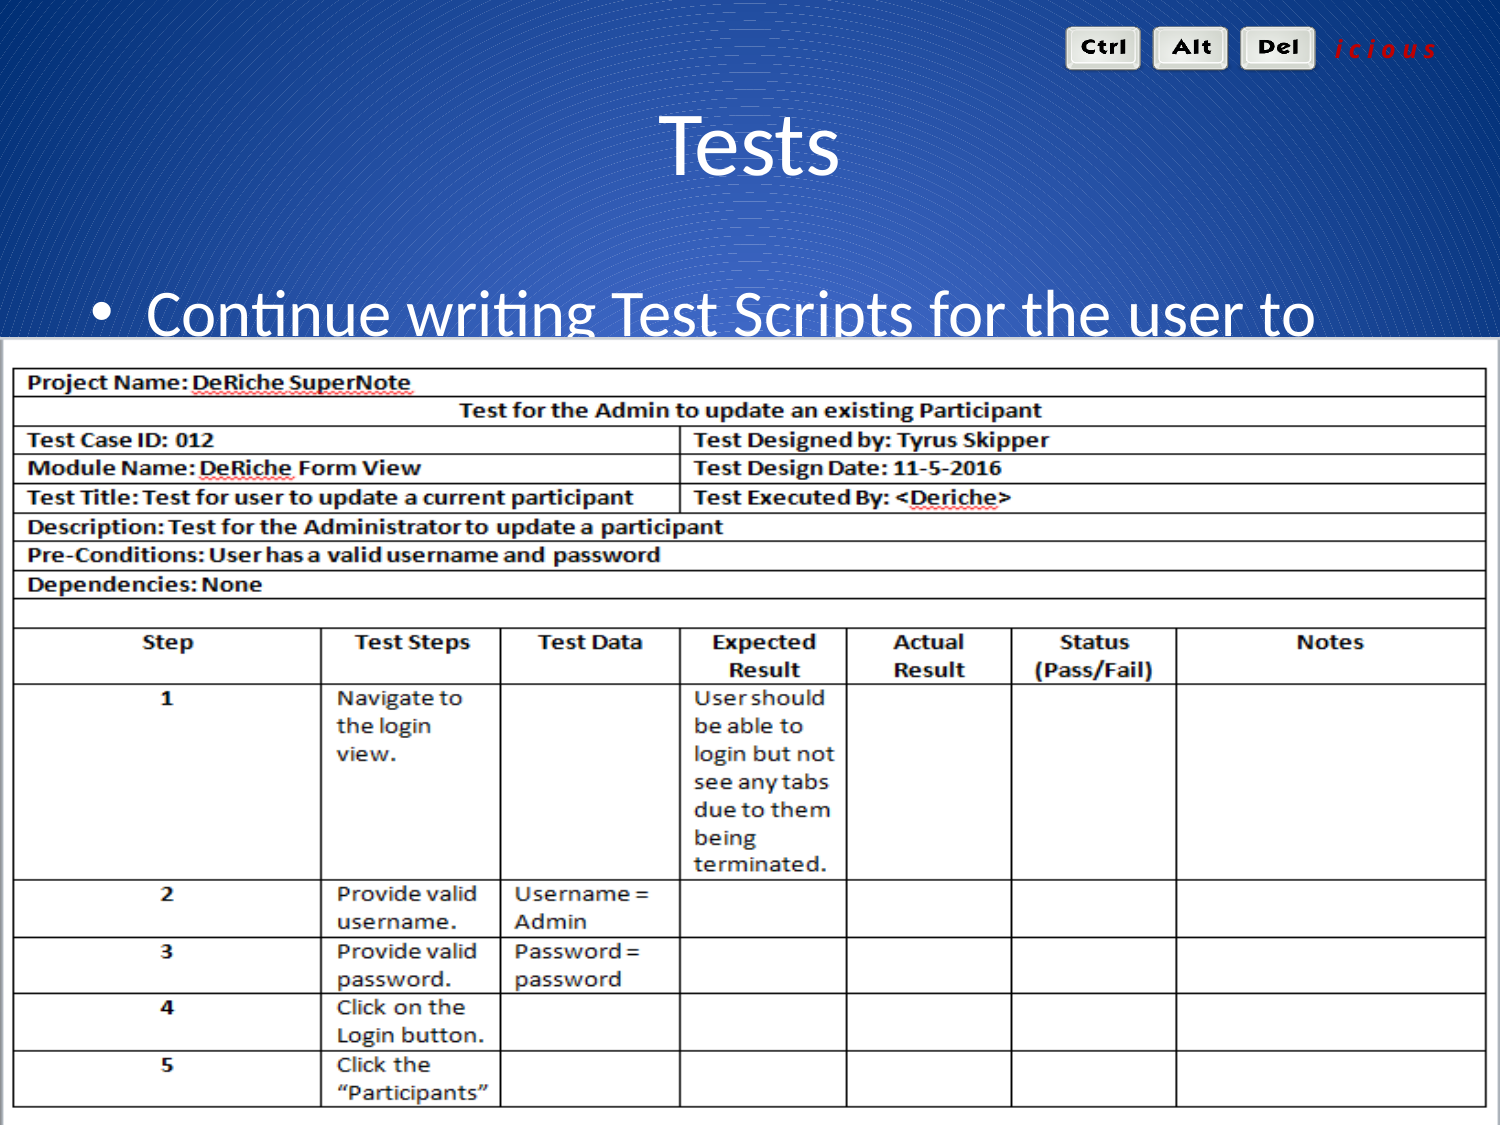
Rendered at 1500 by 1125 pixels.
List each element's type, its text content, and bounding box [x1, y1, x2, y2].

list Continue writing Test Scripts for the user to use once a deliverable is ready for them. [75, 262, 1425, 335]
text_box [1049, 24, 1500, 110]
picture [0, 337, 1500, 1125]
title Tests [75, 45, 1425, 233]
